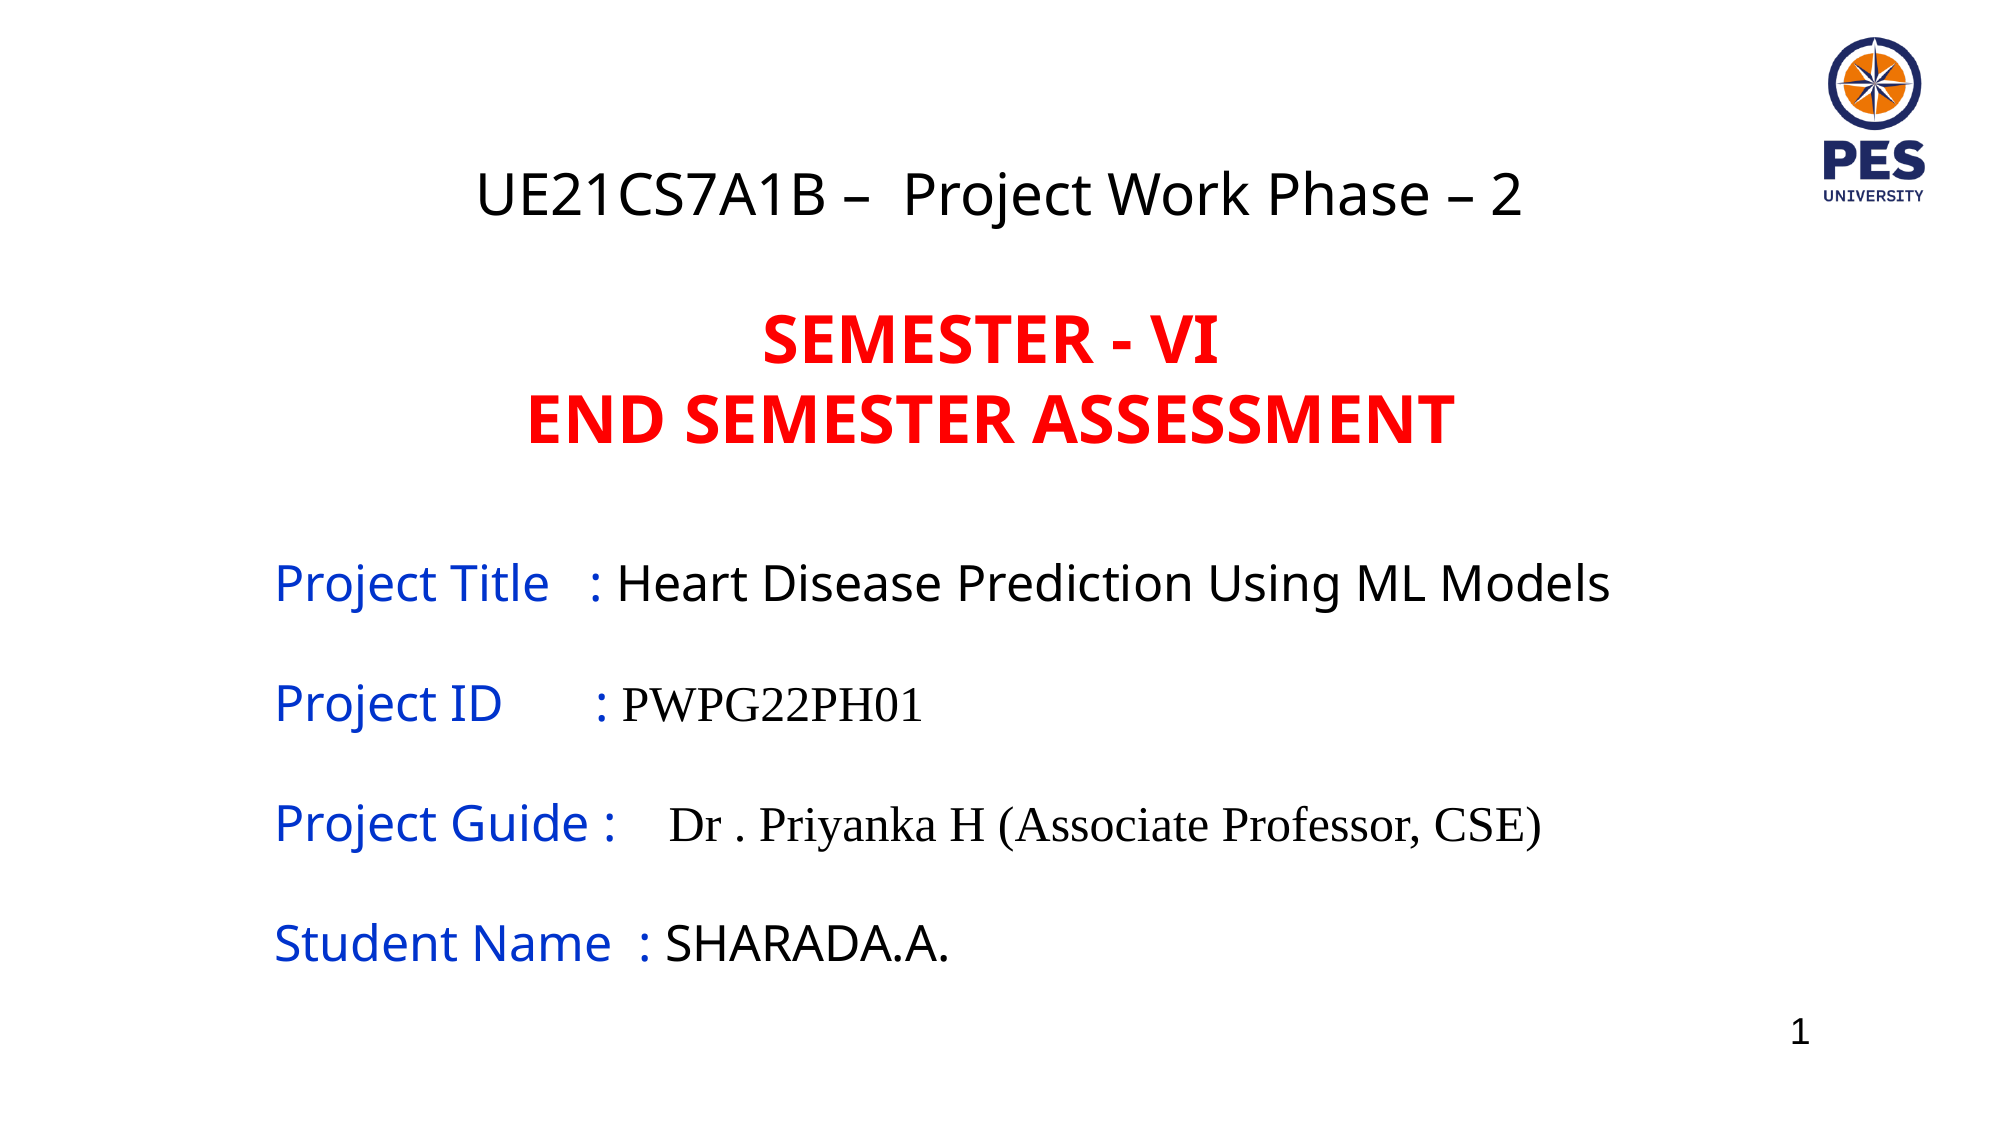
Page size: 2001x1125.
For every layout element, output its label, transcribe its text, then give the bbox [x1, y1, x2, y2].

text_box UE21CS7A1B – Project Work Phase – 2 SEMESTER - VI END SEMESTER ASSESSMENT [350, 149, 1650, 465]
text_box 1 [1774, 999, 1913, 1060]
picture [1824, 37, 1925, 206]
text_box Project Title : Heart Disease Prediction Using ML Models Project ID : PWPG22PH01 Project Guide : Dr . Priyanka H (Associate Professor, CSE) Student Name : SHARADA.A. [259, 543, 1647, 769]
